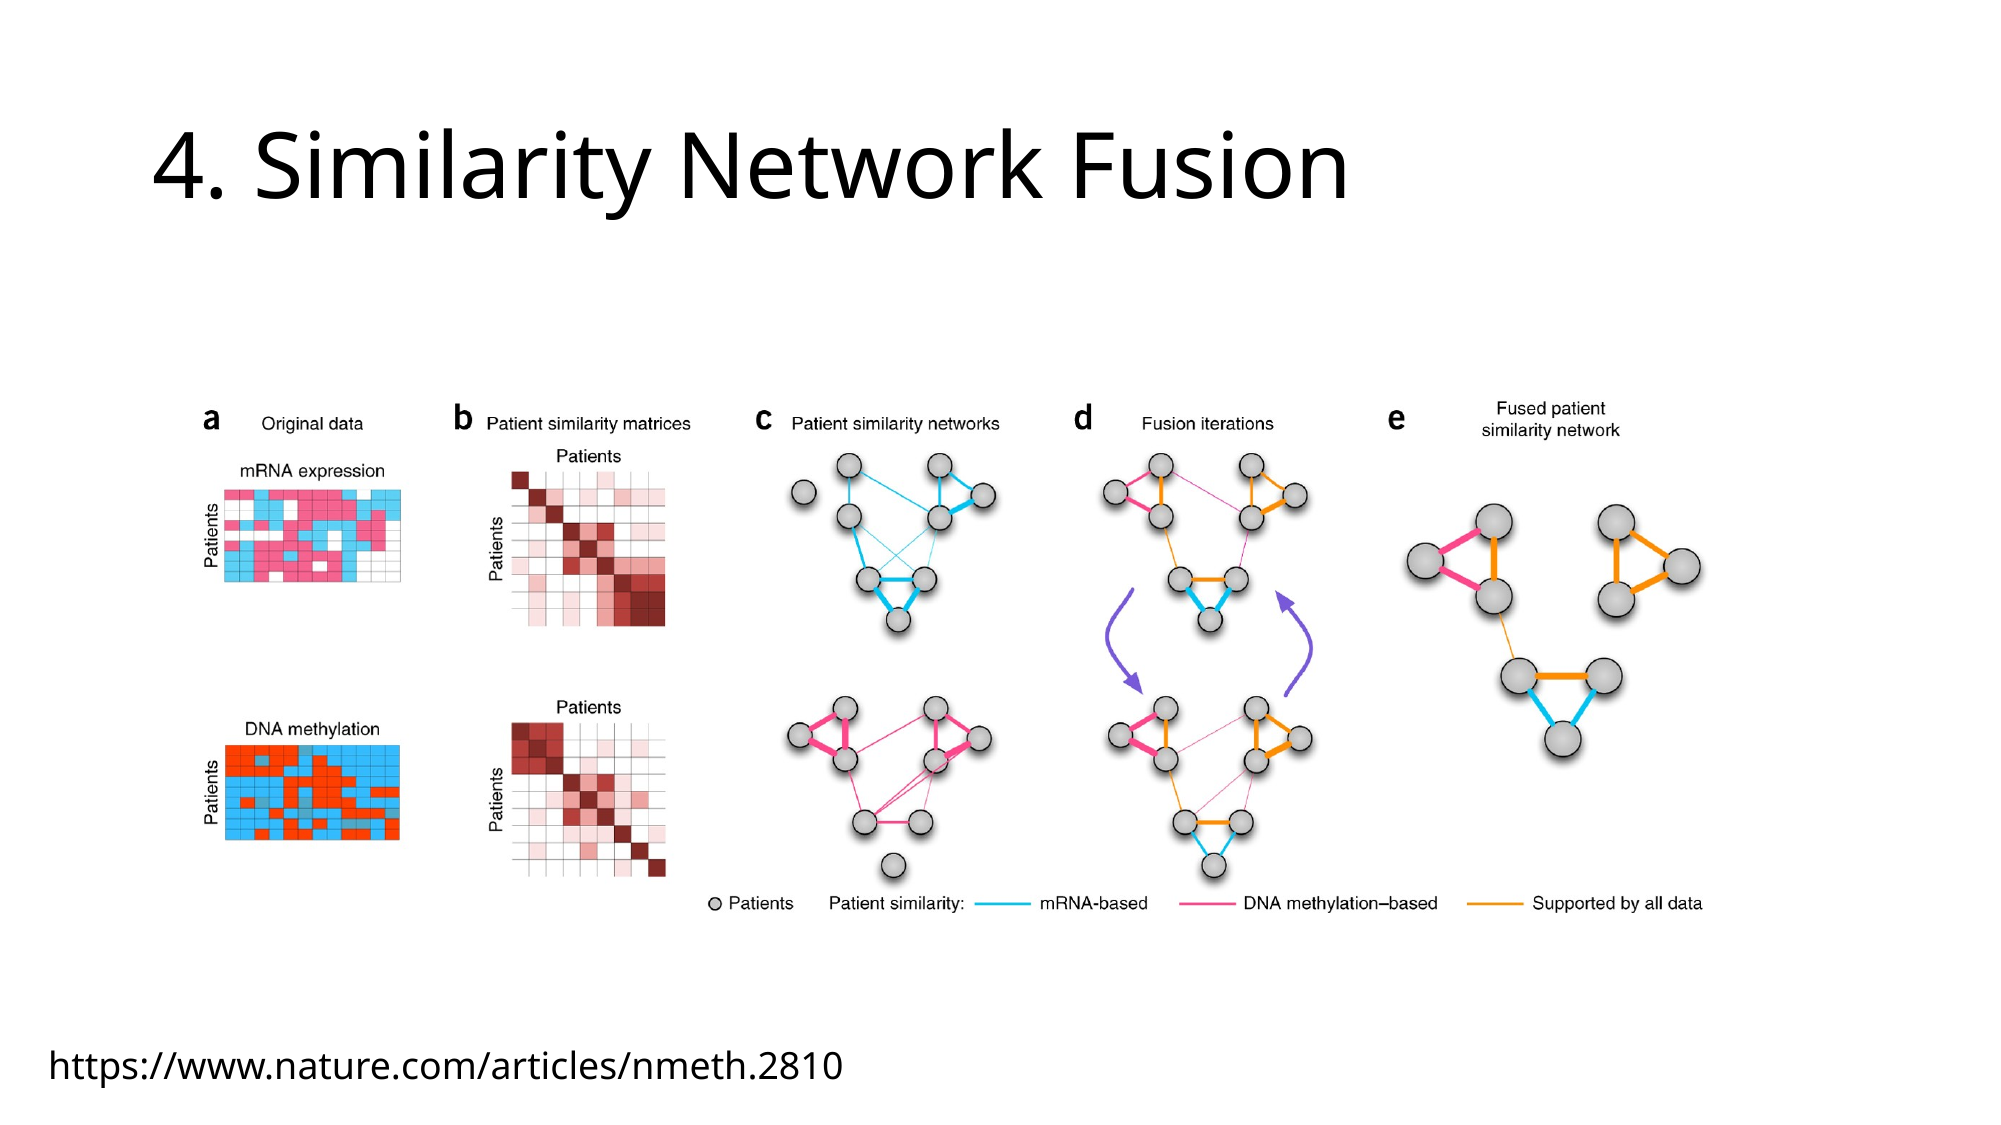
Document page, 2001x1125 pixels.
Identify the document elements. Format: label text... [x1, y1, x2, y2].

text_box https://www.nature.com/articles/nmeth.2810 [33, 1034, 1034, 1095]
title 4. Similarity Network Fusion [137, 59, 1863, 278]
picture [201, 399, 1711, 913]
